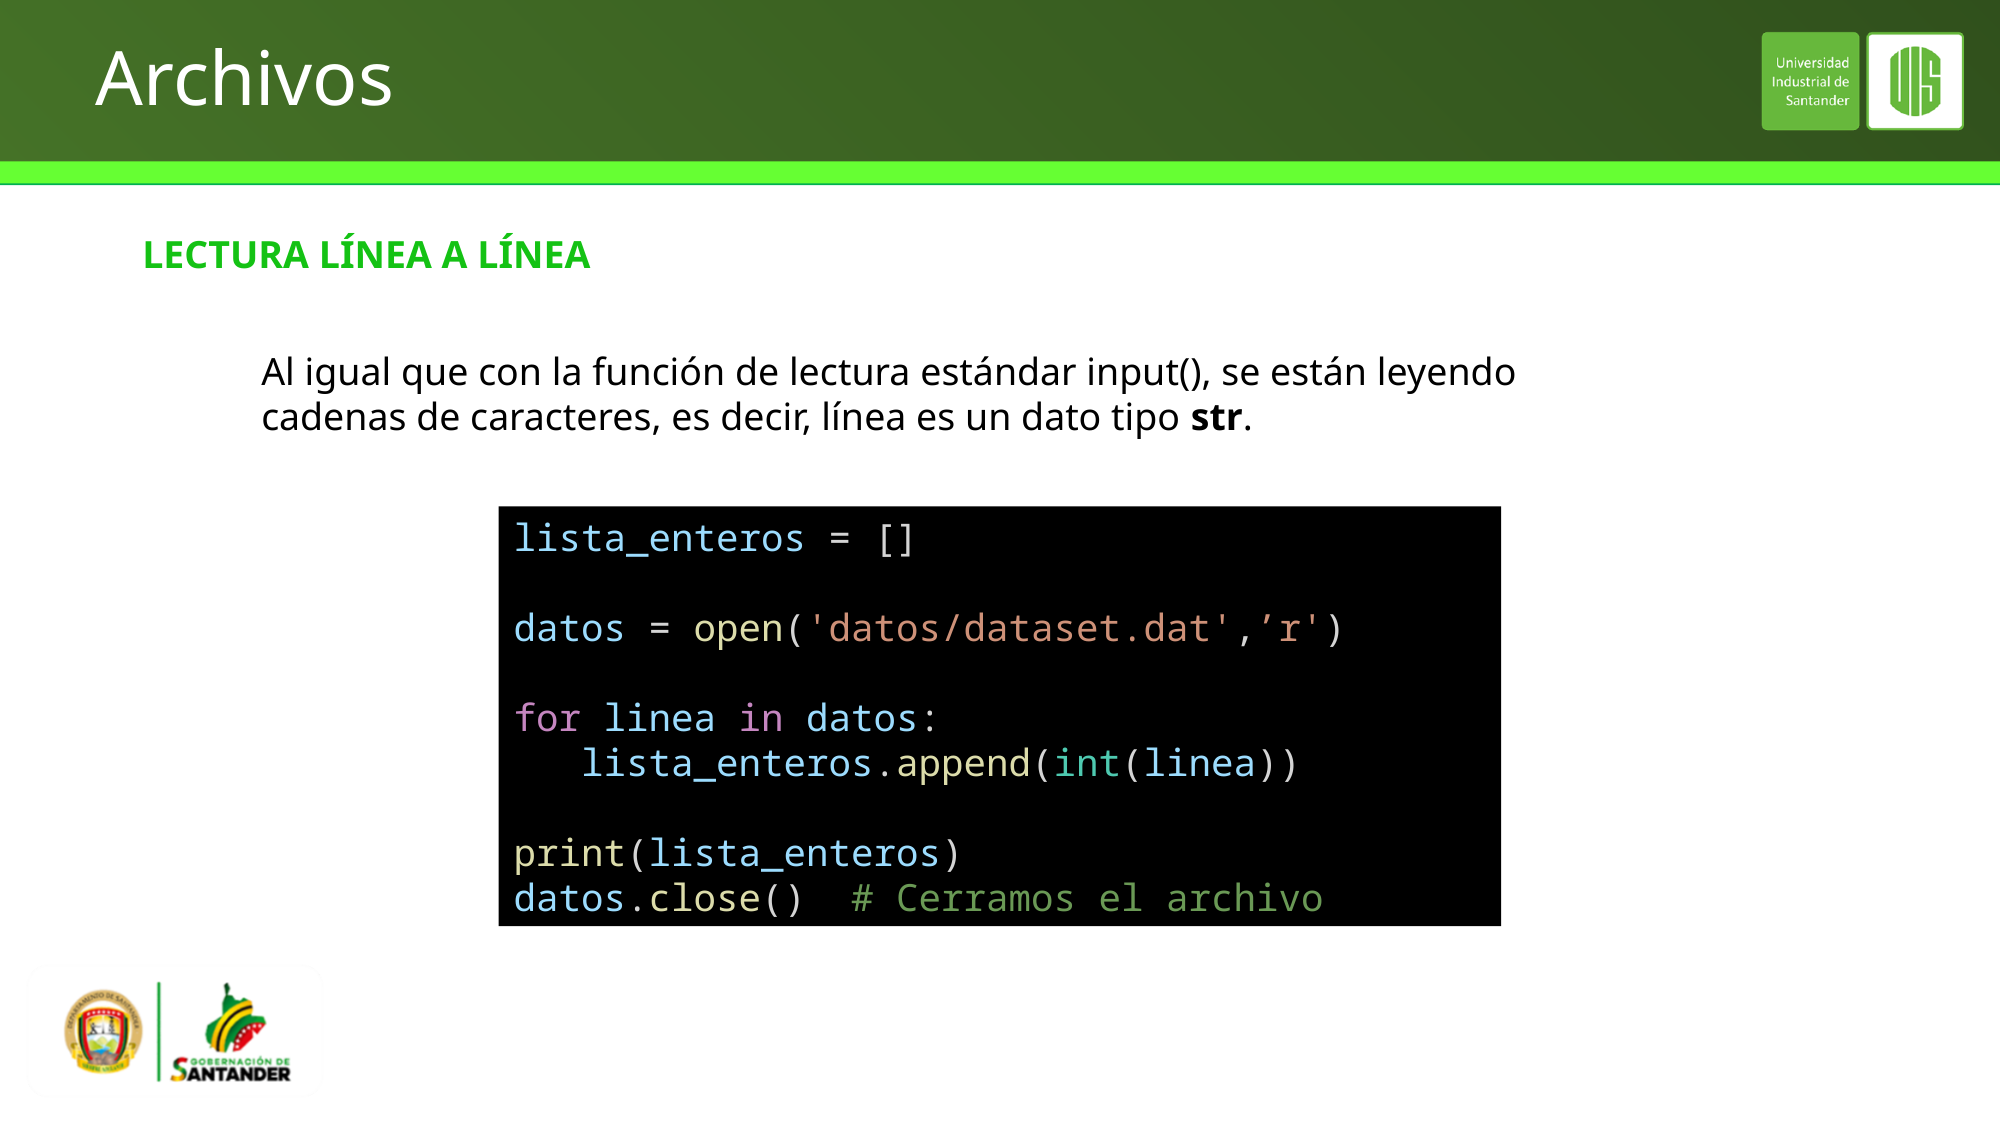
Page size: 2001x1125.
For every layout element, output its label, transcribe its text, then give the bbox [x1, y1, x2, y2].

text_box LECTURA LÍNEA A LÍNEA [127, 223, 606, 284]
picture [1760, 30, 1965, 131]
picture [24, 963, 325, 1099]
text_box lista_enteros = [] datos = open('datos/dataset.dat',’r') for linea in datos: lista_enteros.append(int(linea)) print(lista_enteros) datos.close() # Cerramos el archivo [498, 506, 1502, 927]
title Archivos [80, 40, 1716, 123]
text_box Al igual que con la función de lectura estándar input(), se están leyendo cadenas de caracteres, es decir, línea es un dato tipo str. [246, 340, 1539, 446]
